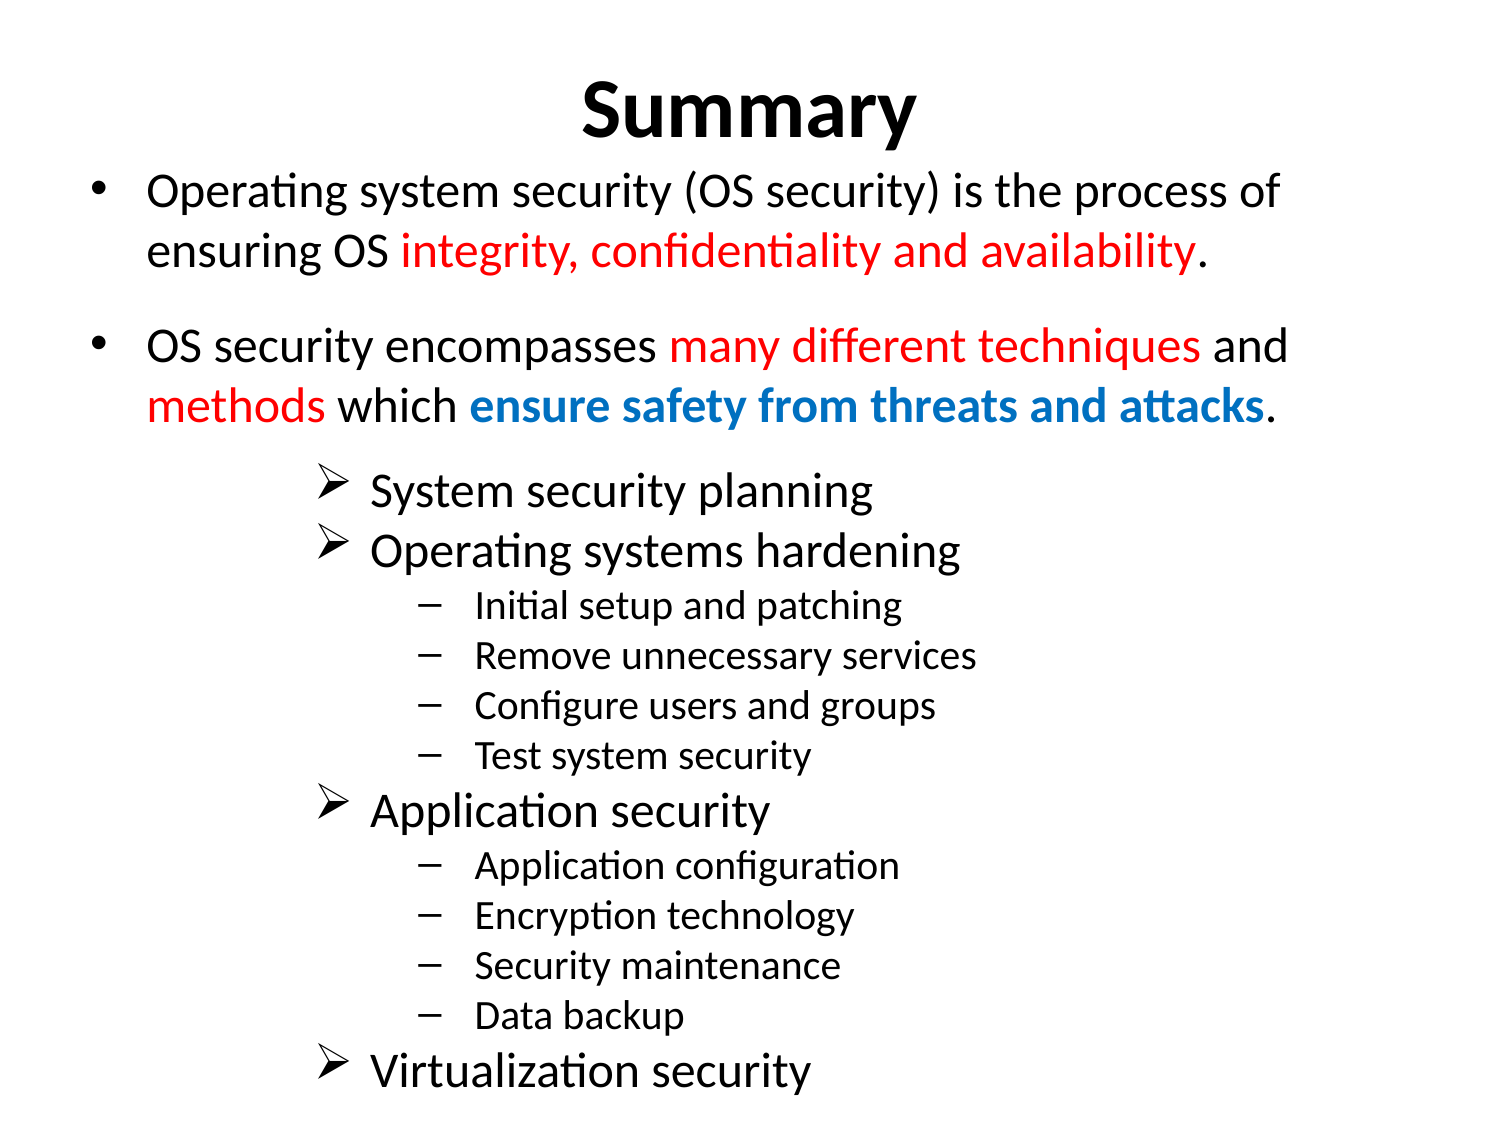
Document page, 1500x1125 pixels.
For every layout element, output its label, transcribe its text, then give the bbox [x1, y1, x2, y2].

title Summary [75, 45, 1425, 149]
list Operating system security (OS security) is the process of ensuring OS integrity, confidentiality and availability. OS security encompasses many different techniques and methods which ensure safety from threats and attacks. System security planning Operating systems hardening Initial setup and patching Remove unnecessary services Configure users and groups Test system security Application security Application configuration Encryption technology Security maintenance Data backup Virtualization security [75, 149, 1425, 918]
